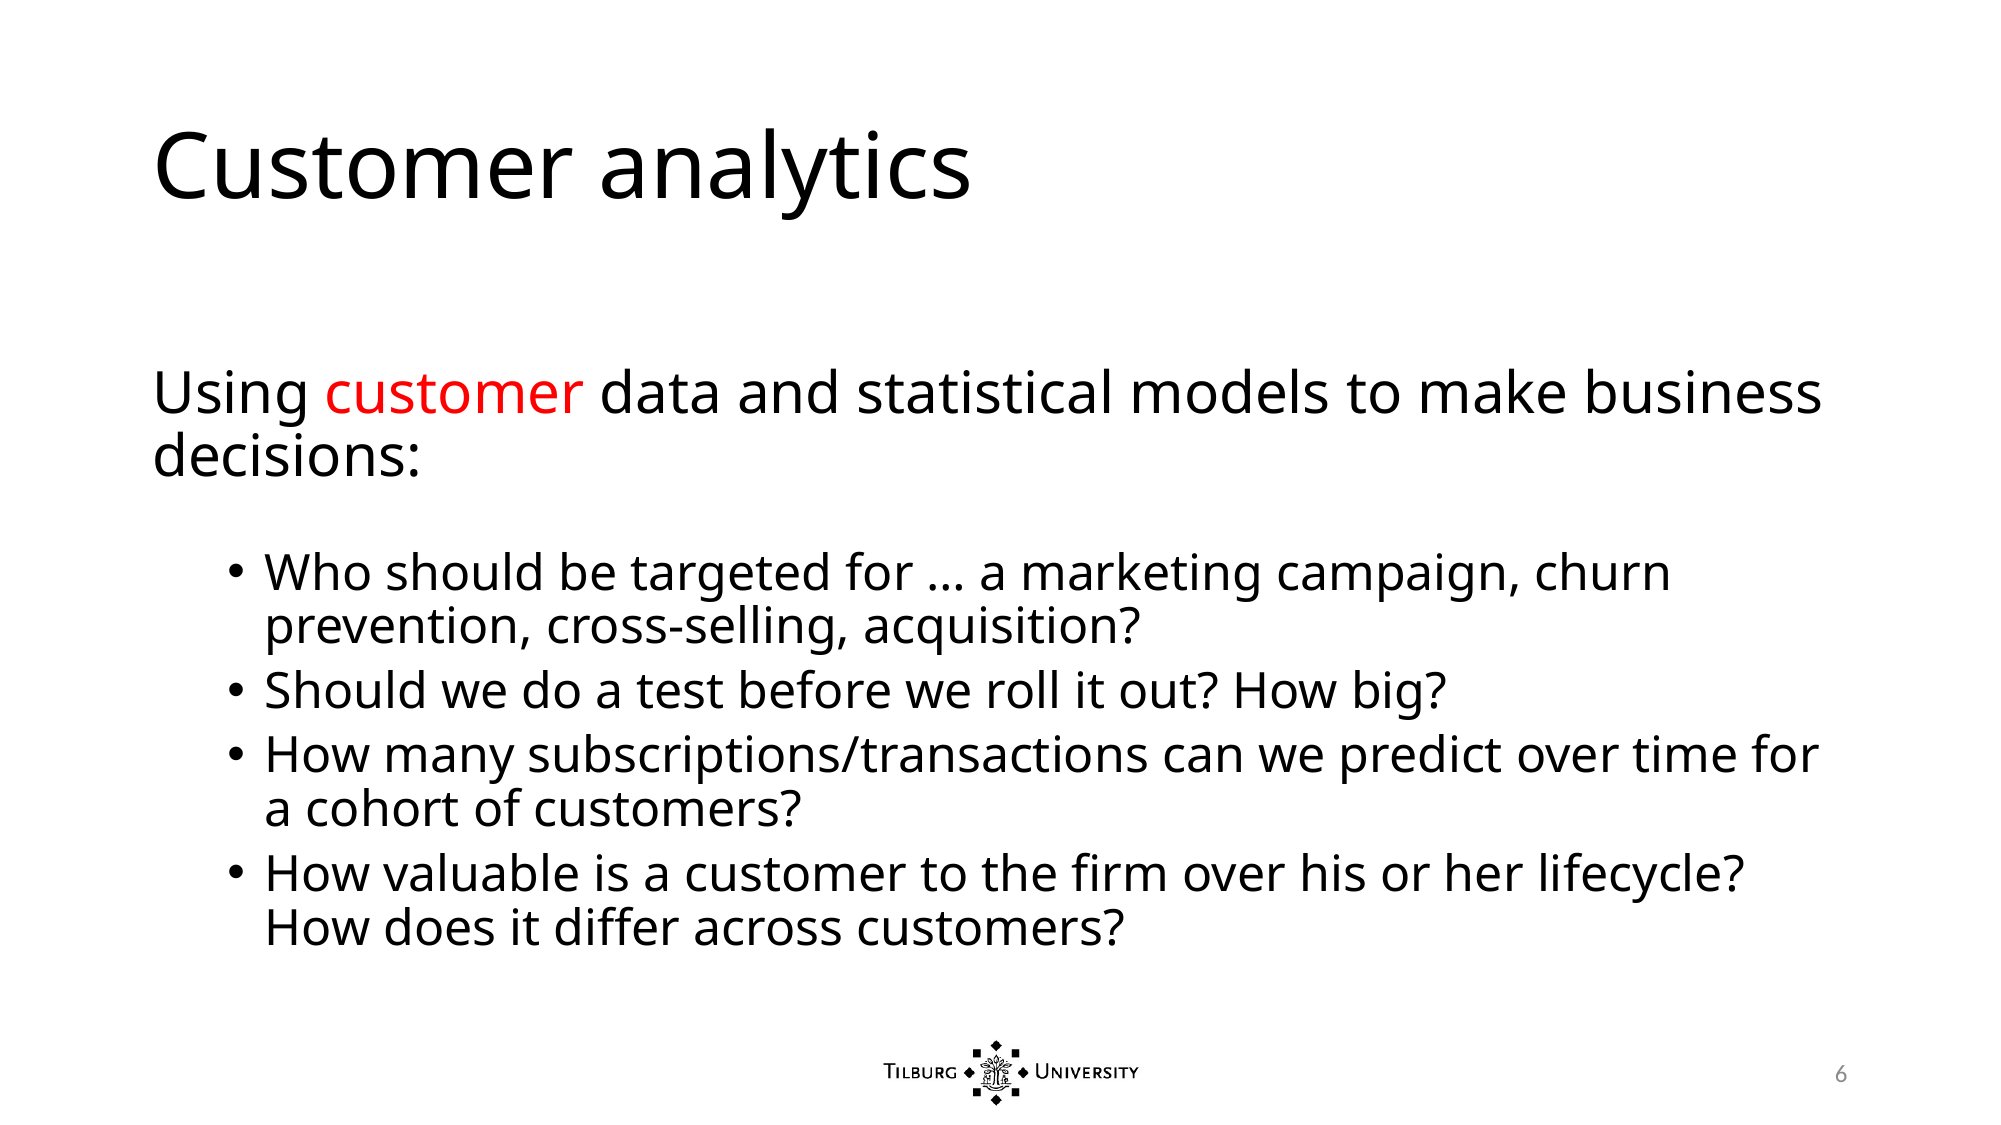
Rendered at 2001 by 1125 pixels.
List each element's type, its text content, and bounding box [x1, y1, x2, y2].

slide_number 6 [1412, 1042, 1863, 1103]
picture [875, 1032, 1146, 1113]
title Customer analytics [137, 59, 1863, 278]
list Using customer data and statistical models to make business decisions: Who should be targeted for … a marketing campaign, churn prevention, cross-selling, acquisition? Should we do a test before we roll it out? How big? How many subscriptions/transactions can we predict over time for a cohort of customers? How valuable is a customer to the firm over his or her lifecycle? How does it differ across customers? [137, 299, 1863, 1014]
